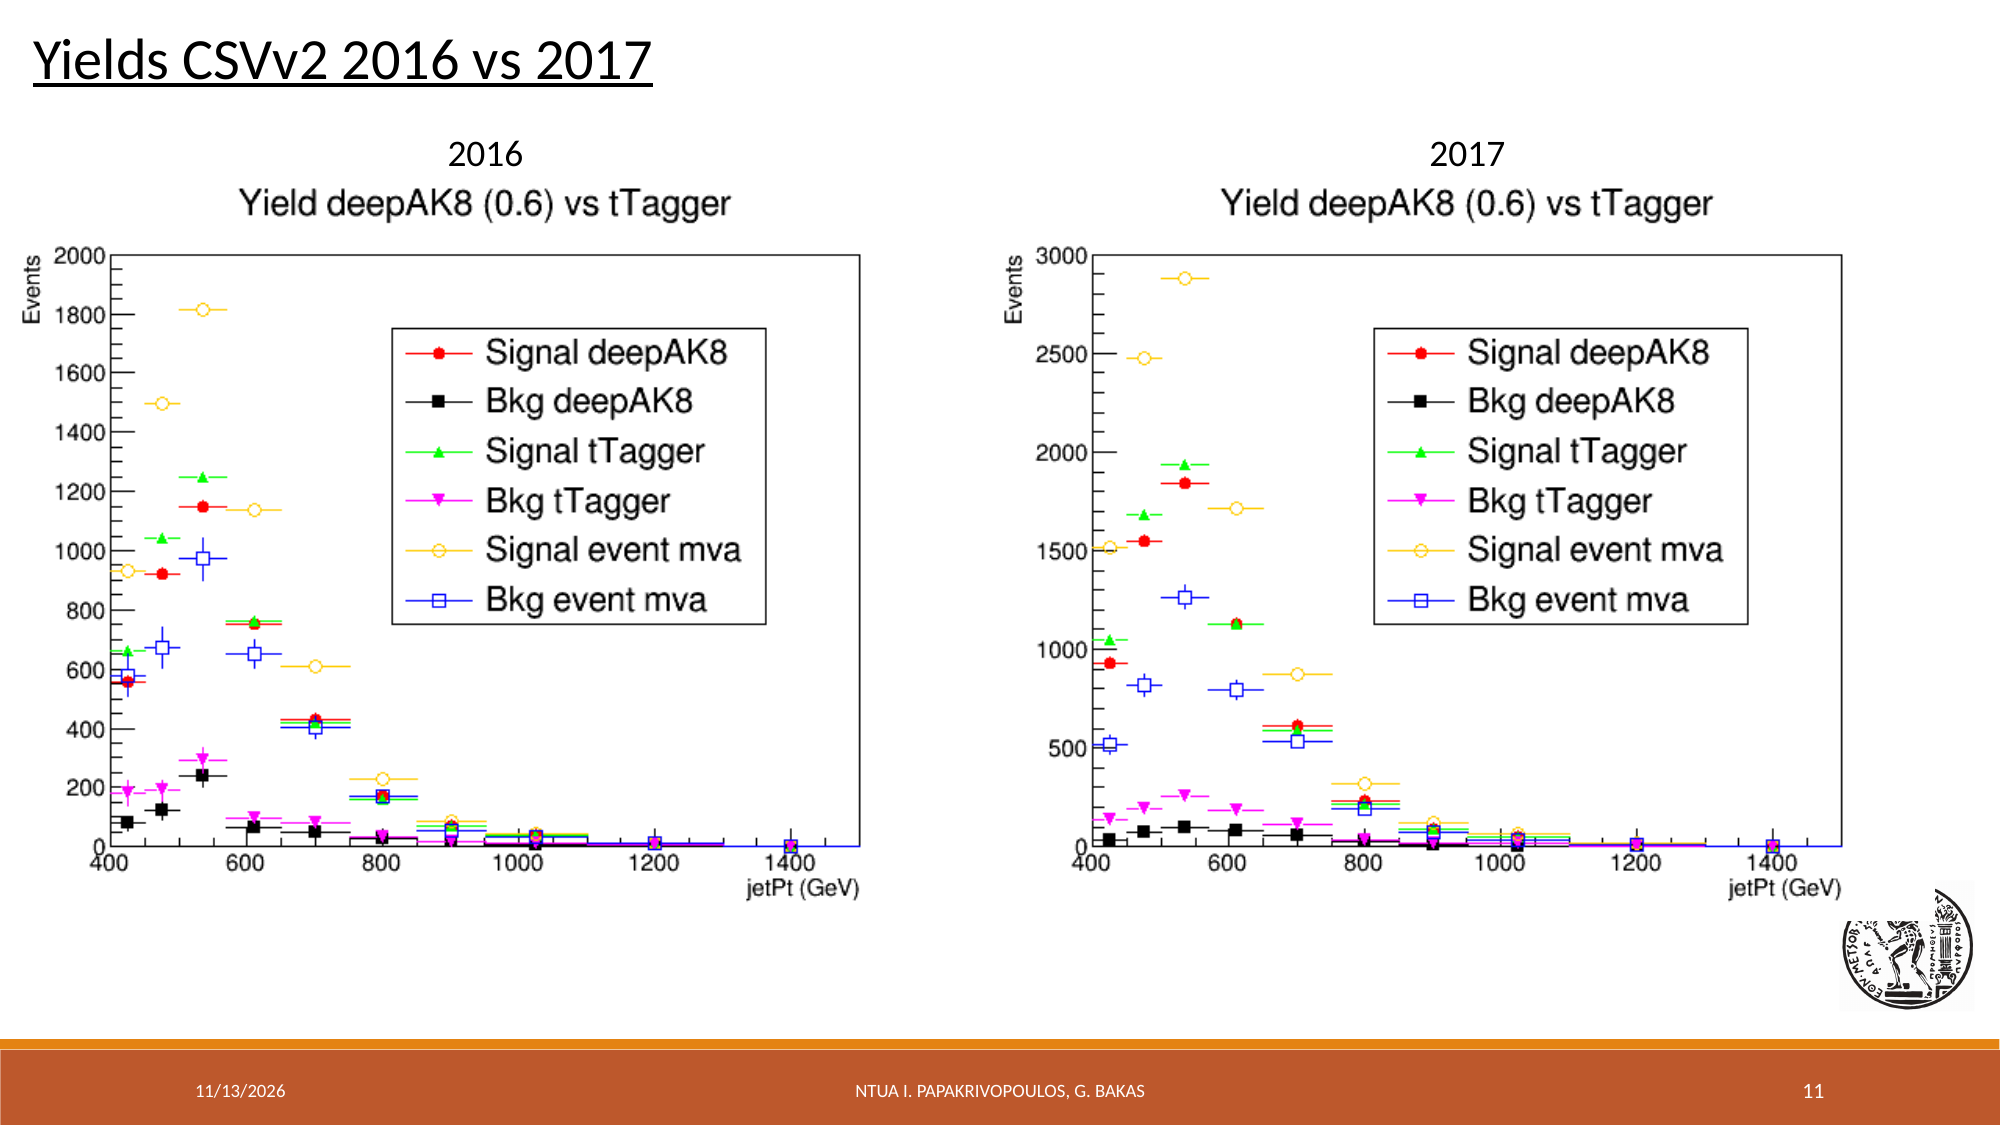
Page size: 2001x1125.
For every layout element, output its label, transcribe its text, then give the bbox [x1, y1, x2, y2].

slide_number 11 [1624, 1059, 1840, 1120]
text_box Yields CSVv2 2016 vs 2017 [18, 13, 1297, 99]
picture [17, 181, 954, 922]
picture [999, 181, 1975, 1012]
footer NTUA I. Papakrivopoulos, G. Bakas [604, 1059, 1396, 1120]
text_box 2017 [1414, 121, 1521, 178]
text_box 2016 [432, 121, 539, 178]
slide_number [180, 1059, 586, 1120]
